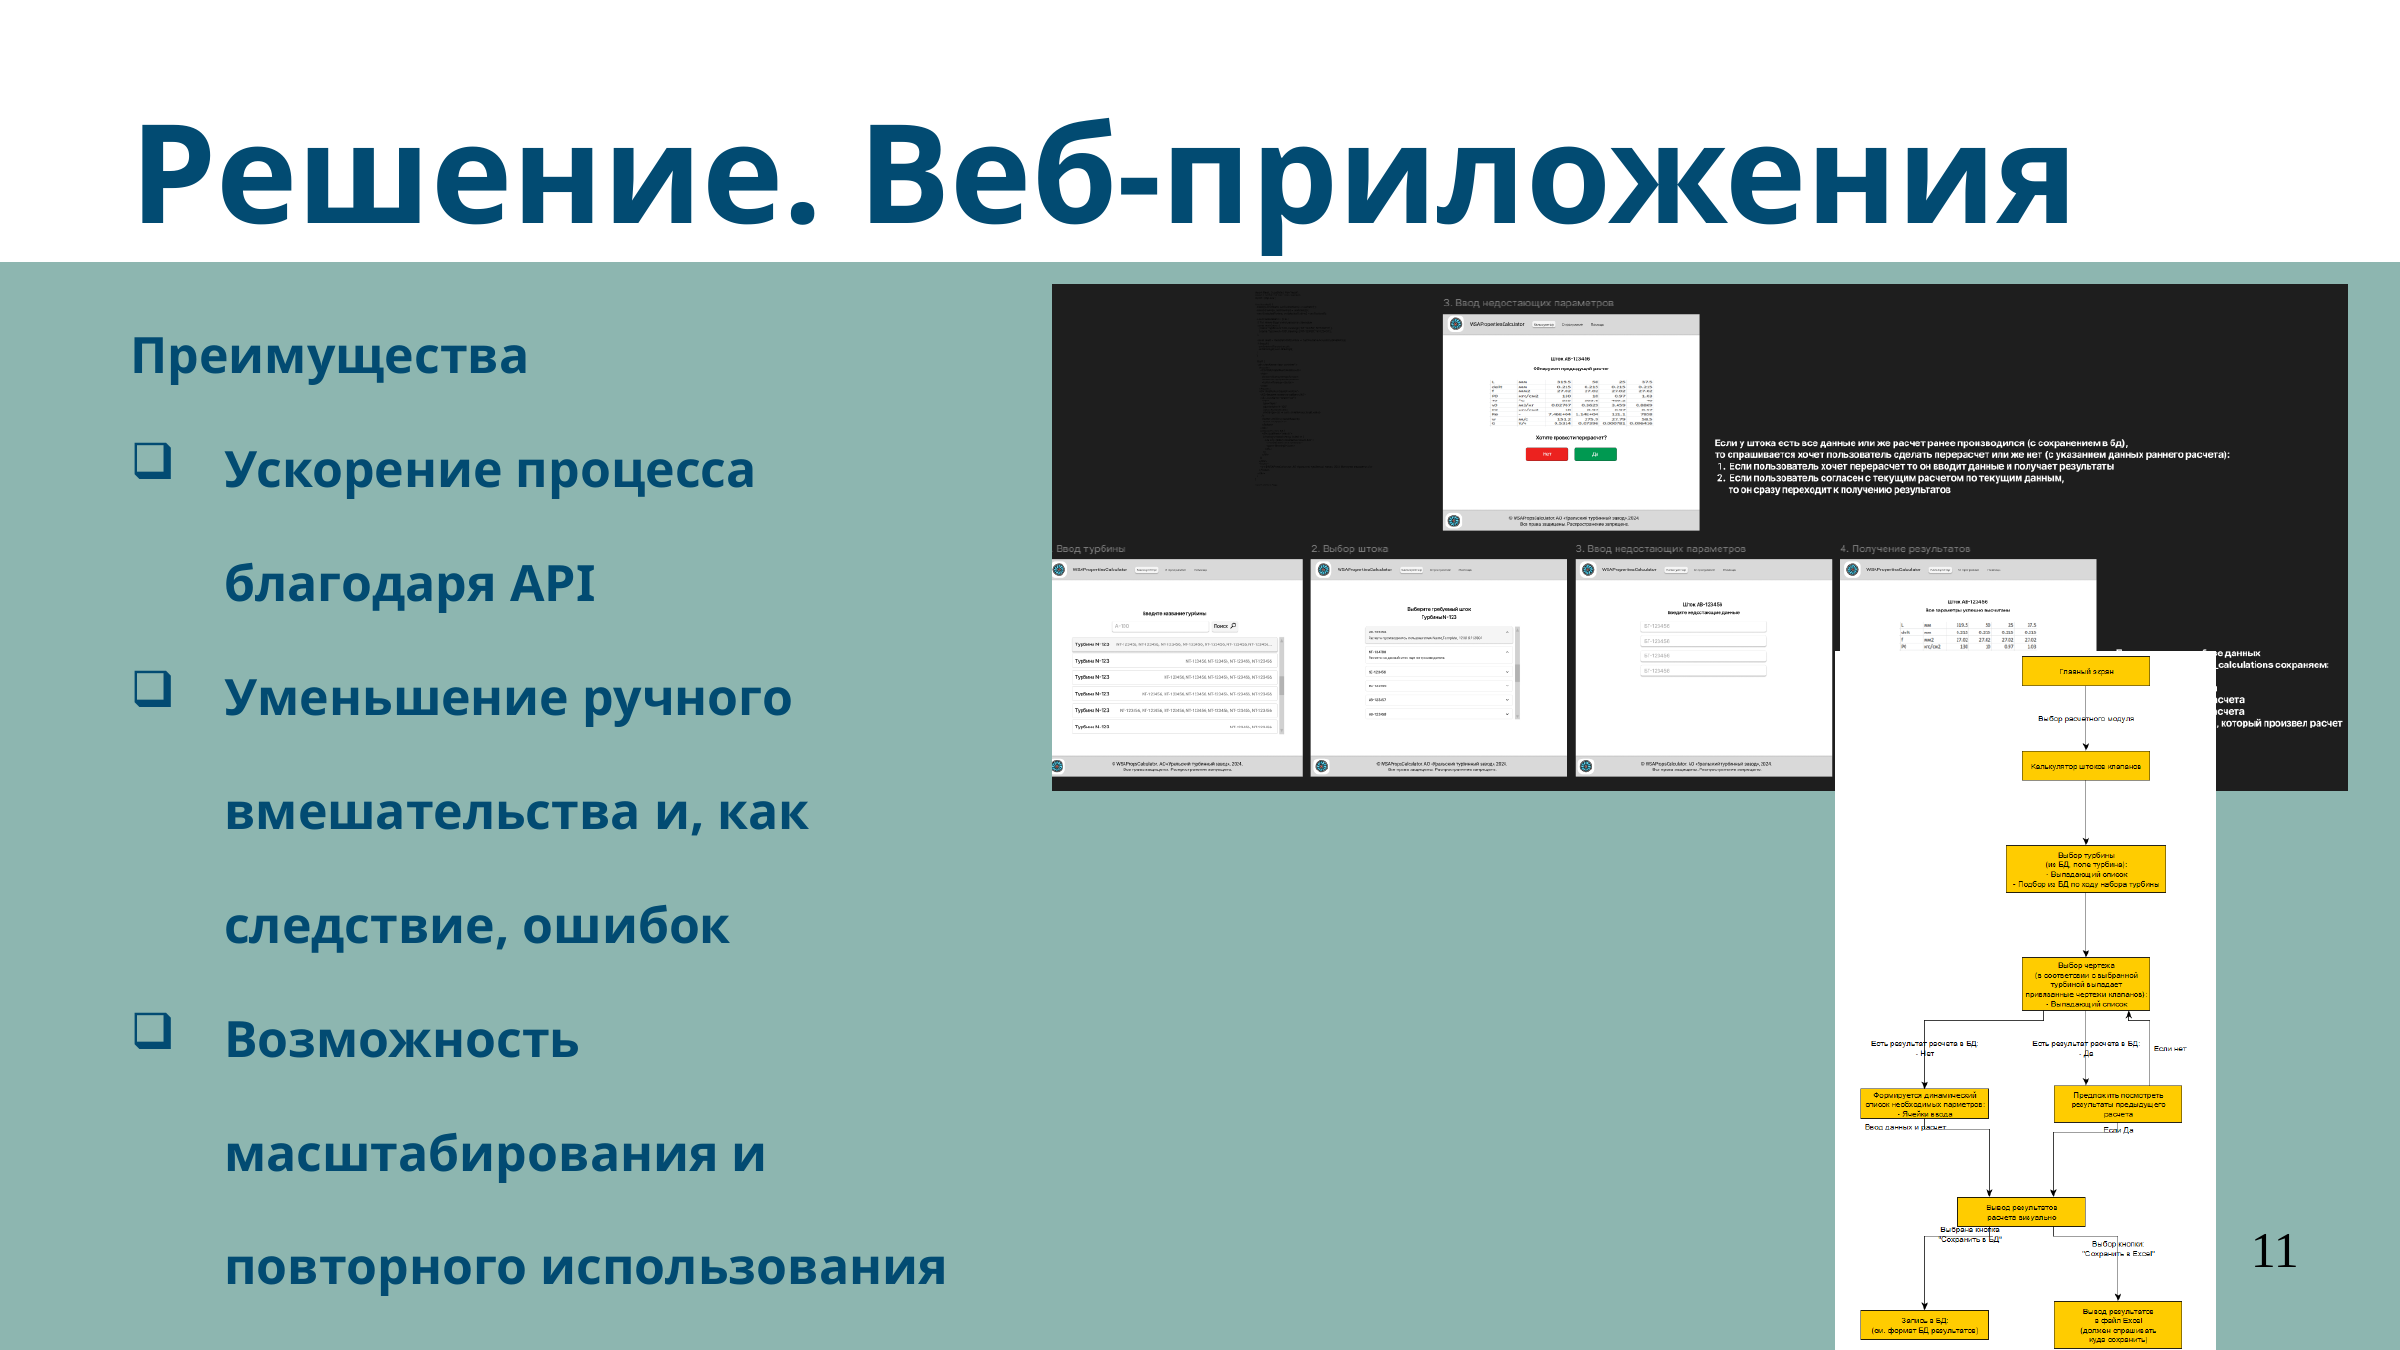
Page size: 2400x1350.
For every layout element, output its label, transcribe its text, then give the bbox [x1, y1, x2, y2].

text_box Решение. Веб-приложения [115, 129, 2348, 262]
picture [0, 262, 2400, 1350]
